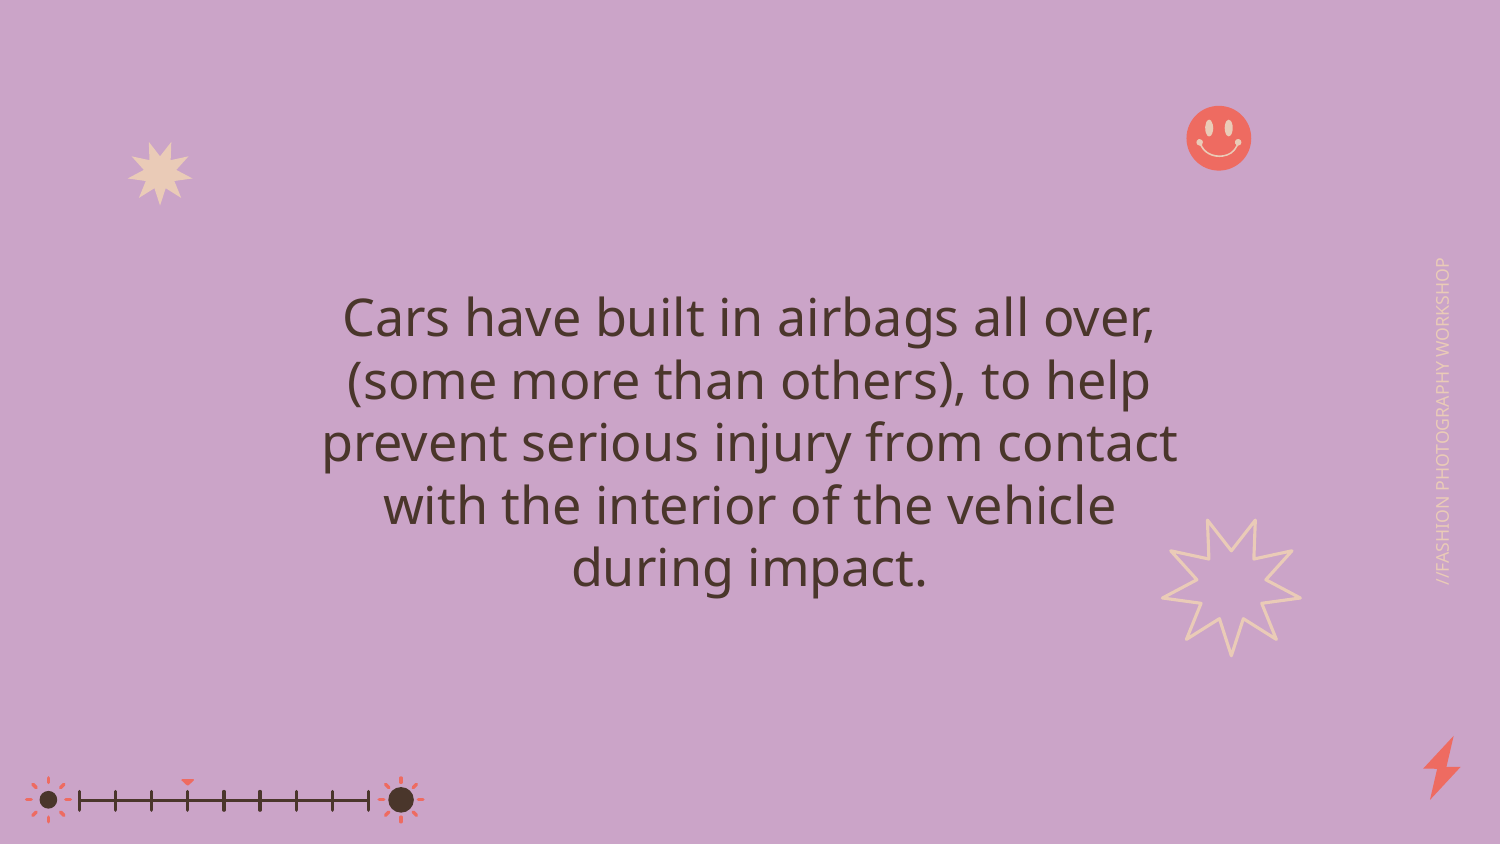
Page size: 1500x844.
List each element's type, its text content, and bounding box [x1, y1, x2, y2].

text_box [1162, 520, 1301, 656]
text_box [1186, 105, 1252, 171]
subtitle Cars have built in airbags all over, (some more than others), to help prevent serious injury from contact with the interior of the vehicle during impact. [287, 269, 1213, 477]
text_box [127, 141, 193, 206]
subtitle //FASHION PHOTOGRAPHY WORKSHOP [1422, 170, 1462, 672]
